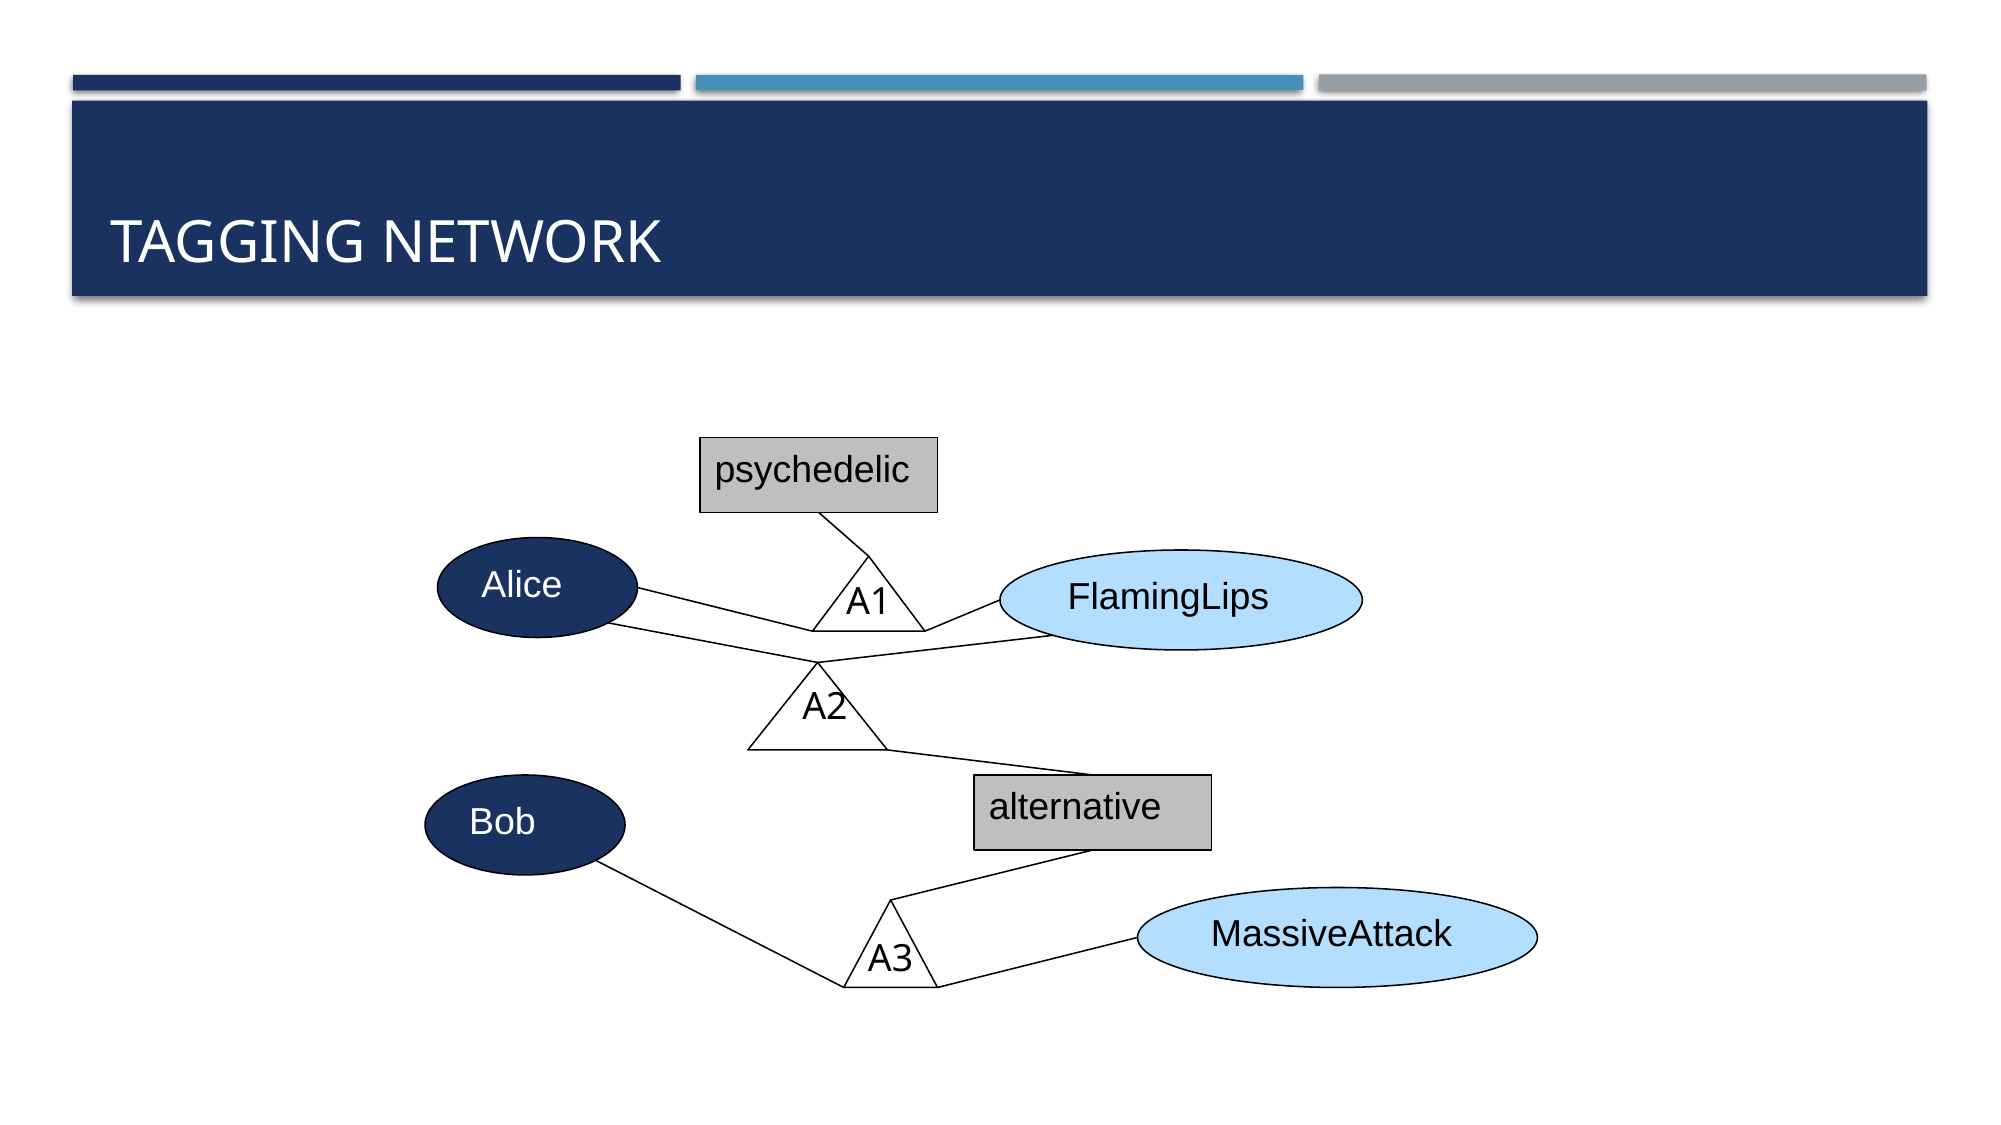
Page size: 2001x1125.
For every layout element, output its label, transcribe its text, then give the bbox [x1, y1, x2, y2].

text_box psychedelic [699, 437, 938, 513]
text_box [819, 606, 831, 632]
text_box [824, 634, 1054, 663]
text_box A2 [787, 674, 863, 780]
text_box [595, 859, 845, 988]
text_box MassiveAttack [1137, 887, 1538, 988]
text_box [936, 936, 1138, 988]
text_box Alice [437, 537, 638, 638]
text_box alternative [974, 774, 1212, 850]
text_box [636, 586, 813, 620]
title Tagging network [95, 115, 1905, 282]
text_box [907, 607, 918, 632]
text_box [818, 511, 870, 557]
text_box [890, 849, 1094, 901]
text_box A3 [853, 926, 928, 1032]
text_box [863, 719, 886, 750]
text_box [849, 970, 853, 988]
text_box [747, 700, 787, 750]
text_box Bob [425, 774, 626, 875]
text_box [607, 622, 819, 663]
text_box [924, 599, 1001, 632]
text_box A1 [831, 569, 907, 633]
text_box [859, 561, 879, 569]
text_box [876, 907, 905, 926]
text_box FlamingLips [1000, 549, 1363, 650]
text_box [886, 749, 1094, 776]
